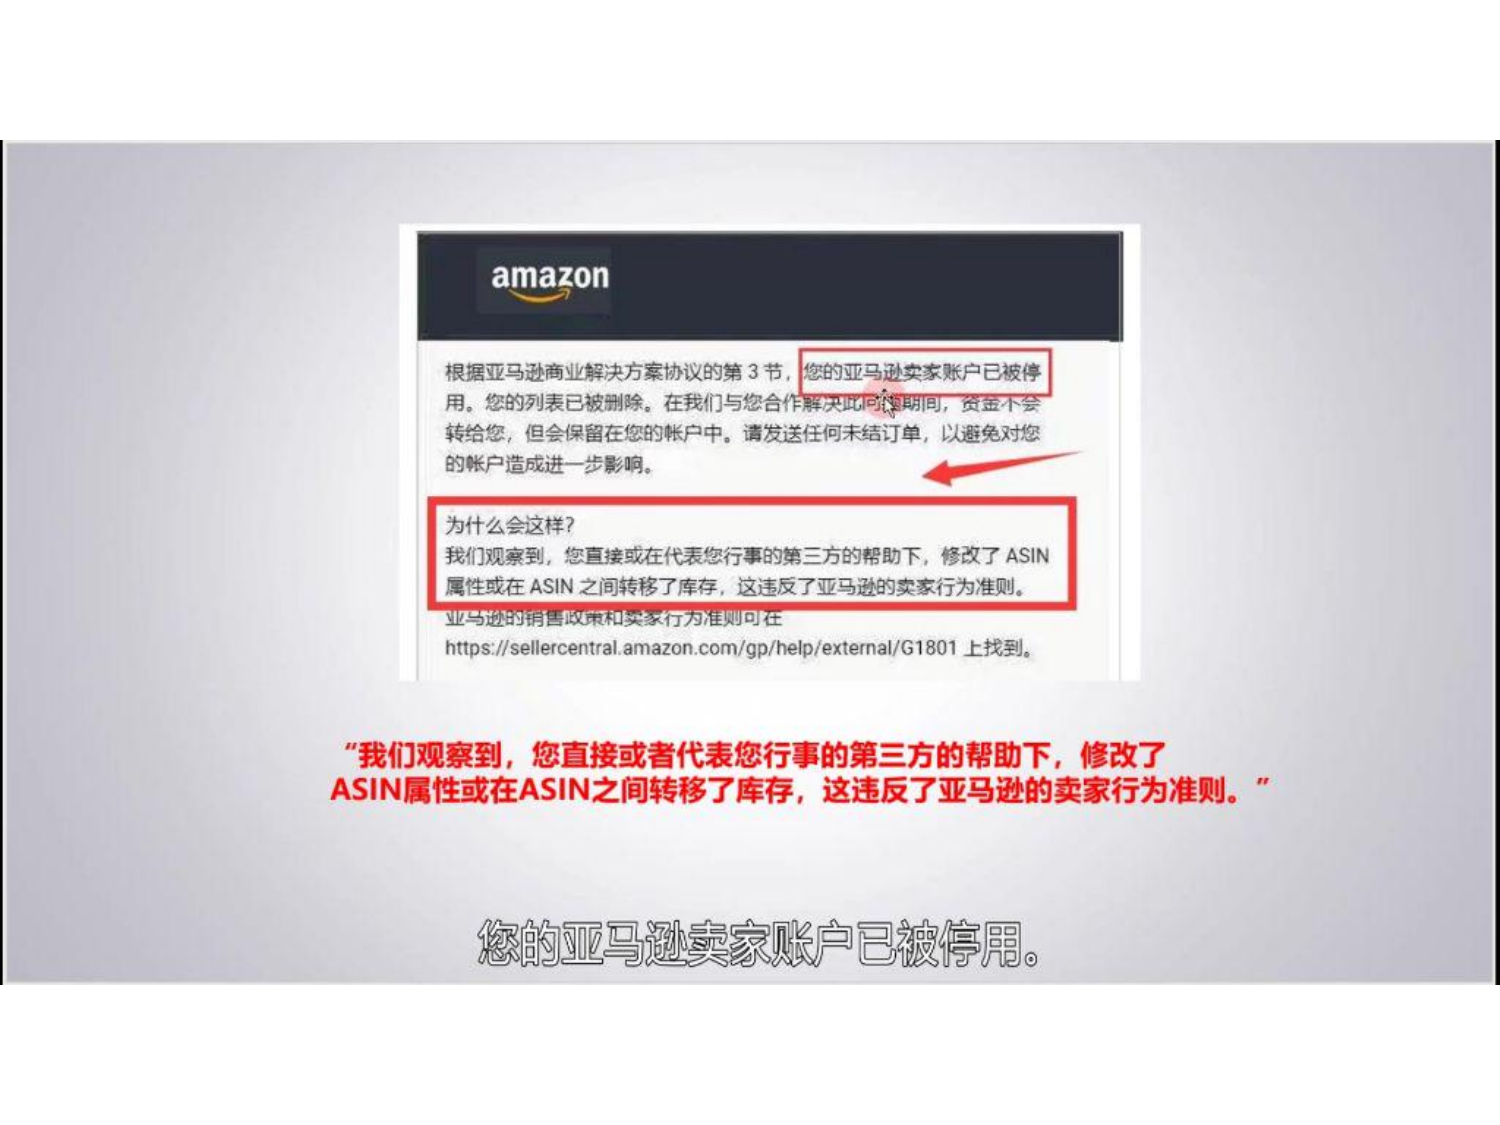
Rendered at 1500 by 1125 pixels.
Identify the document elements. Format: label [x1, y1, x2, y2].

picture [0, 140, 1500, 985]
